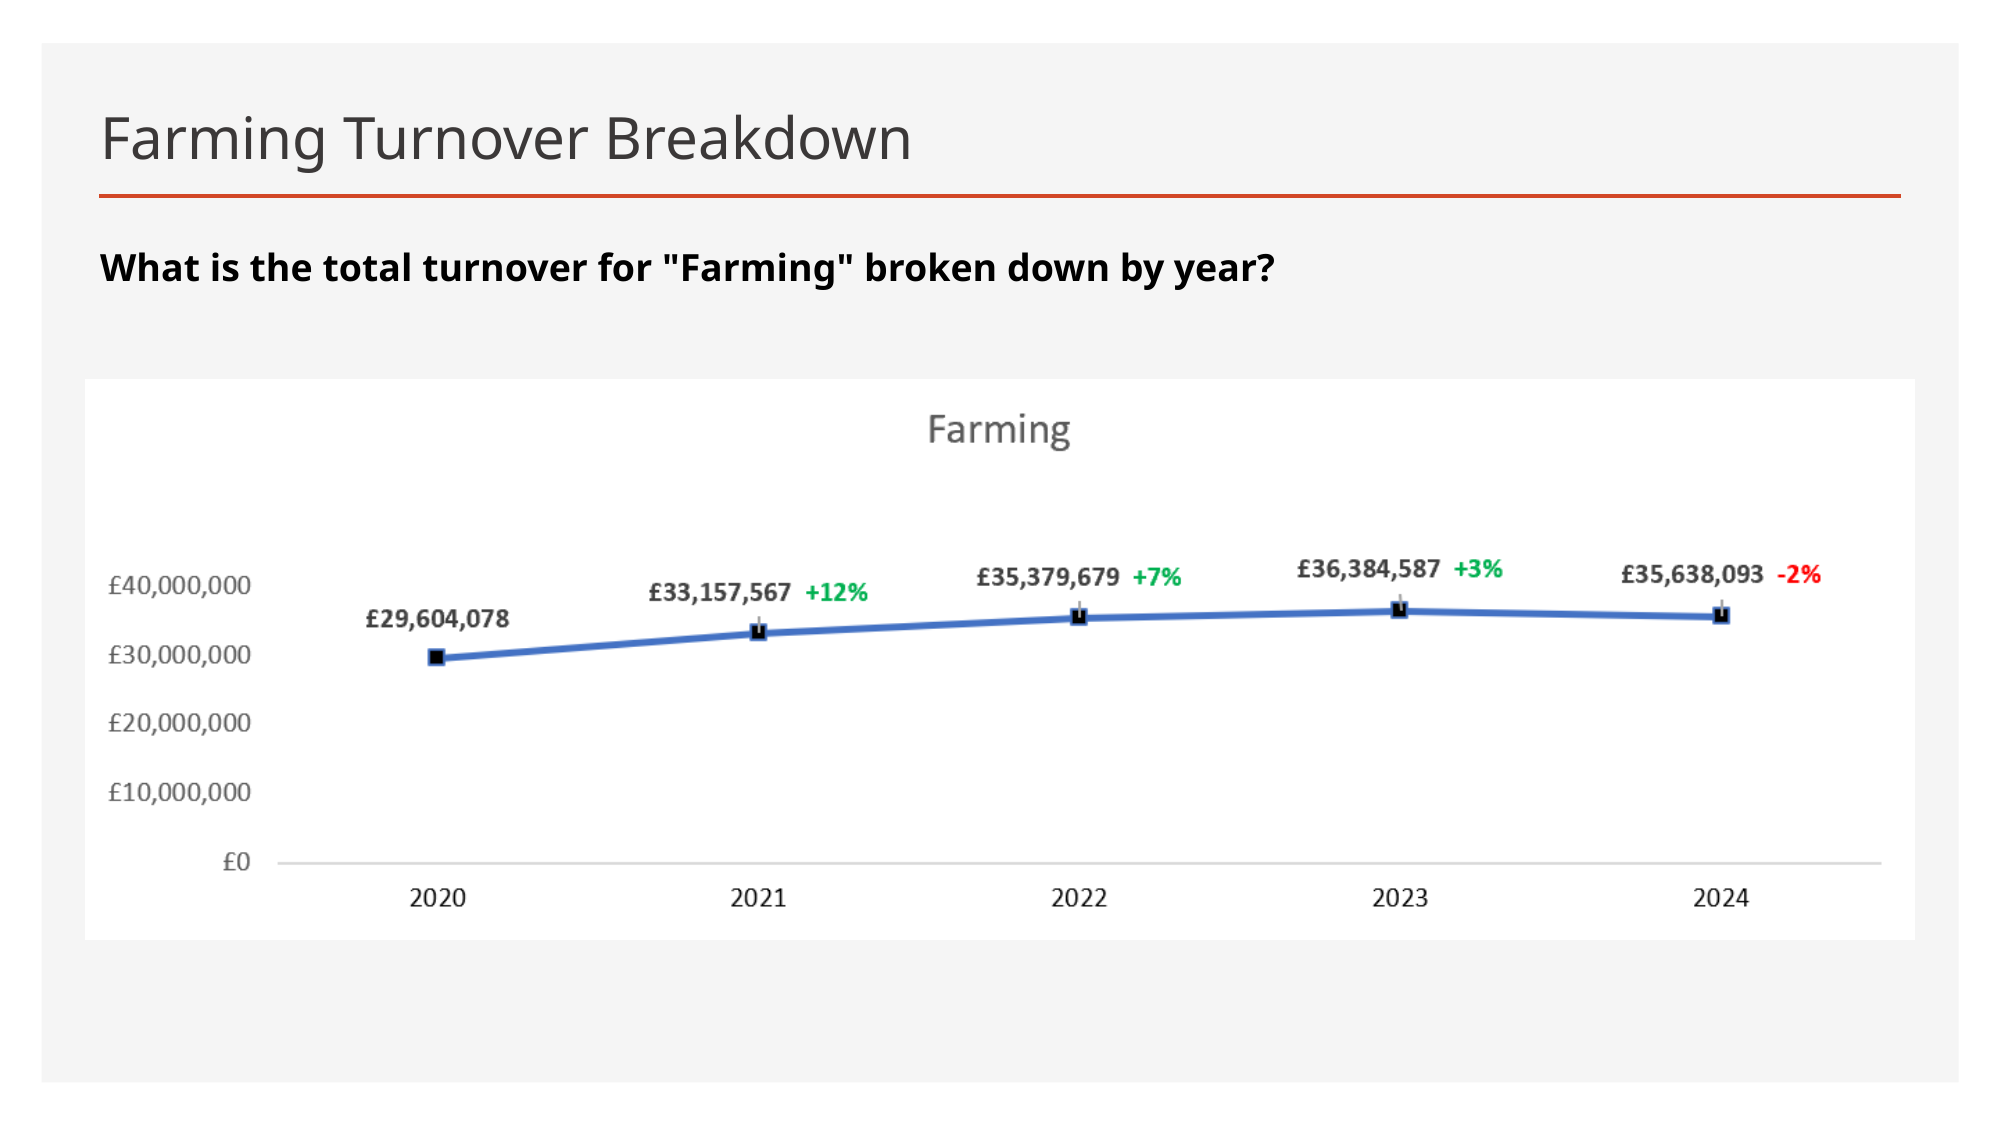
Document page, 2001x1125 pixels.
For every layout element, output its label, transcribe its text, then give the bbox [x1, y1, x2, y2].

picture [85, 379, 1915, 940]
text_box Farming Turnover Breakdown [85, 73, 1214, 179]
text_box What is the total turnover for "Farming" broken down by year? [85, 236, 1933, 297]
